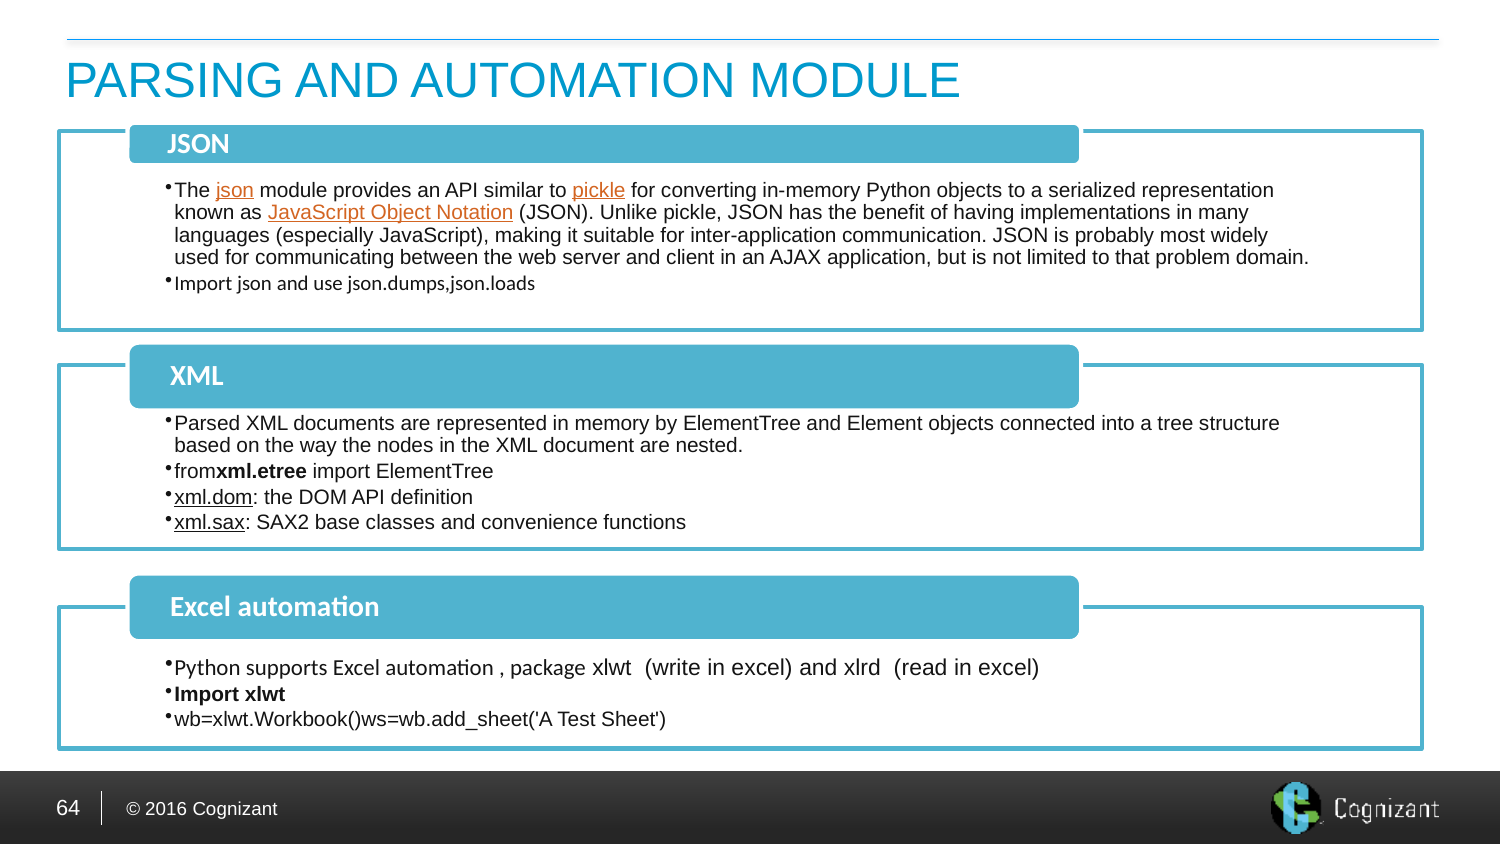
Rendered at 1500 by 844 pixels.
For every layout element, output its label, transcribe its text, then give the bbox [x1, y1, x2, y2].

slide_number 64 [6, 775, 95, 838]
title PARSING AND AUTOMATION MODULE [49, 40, 1439, 116]
picture [1271, 782, 1439, 834]
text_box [59, 120, 1423, 752]
